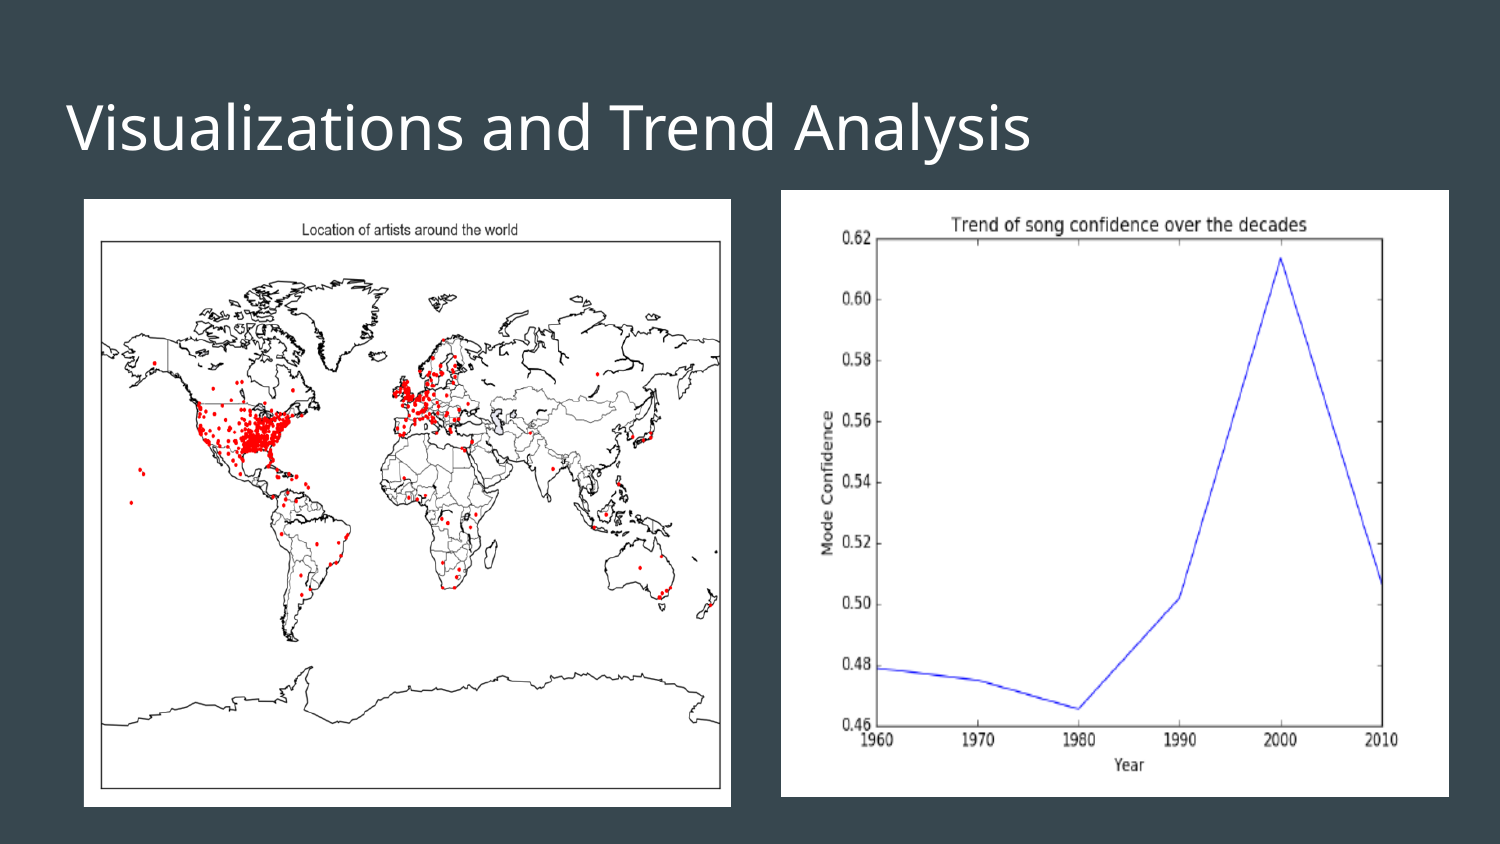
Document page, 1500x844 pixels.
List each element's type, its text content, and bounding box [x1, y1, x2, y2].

picture [780, 189, 1450, 798]
picture [83, 199, 732, 807]
title Visualizations and Trend Analysis [51, 72, 1449, 167]
